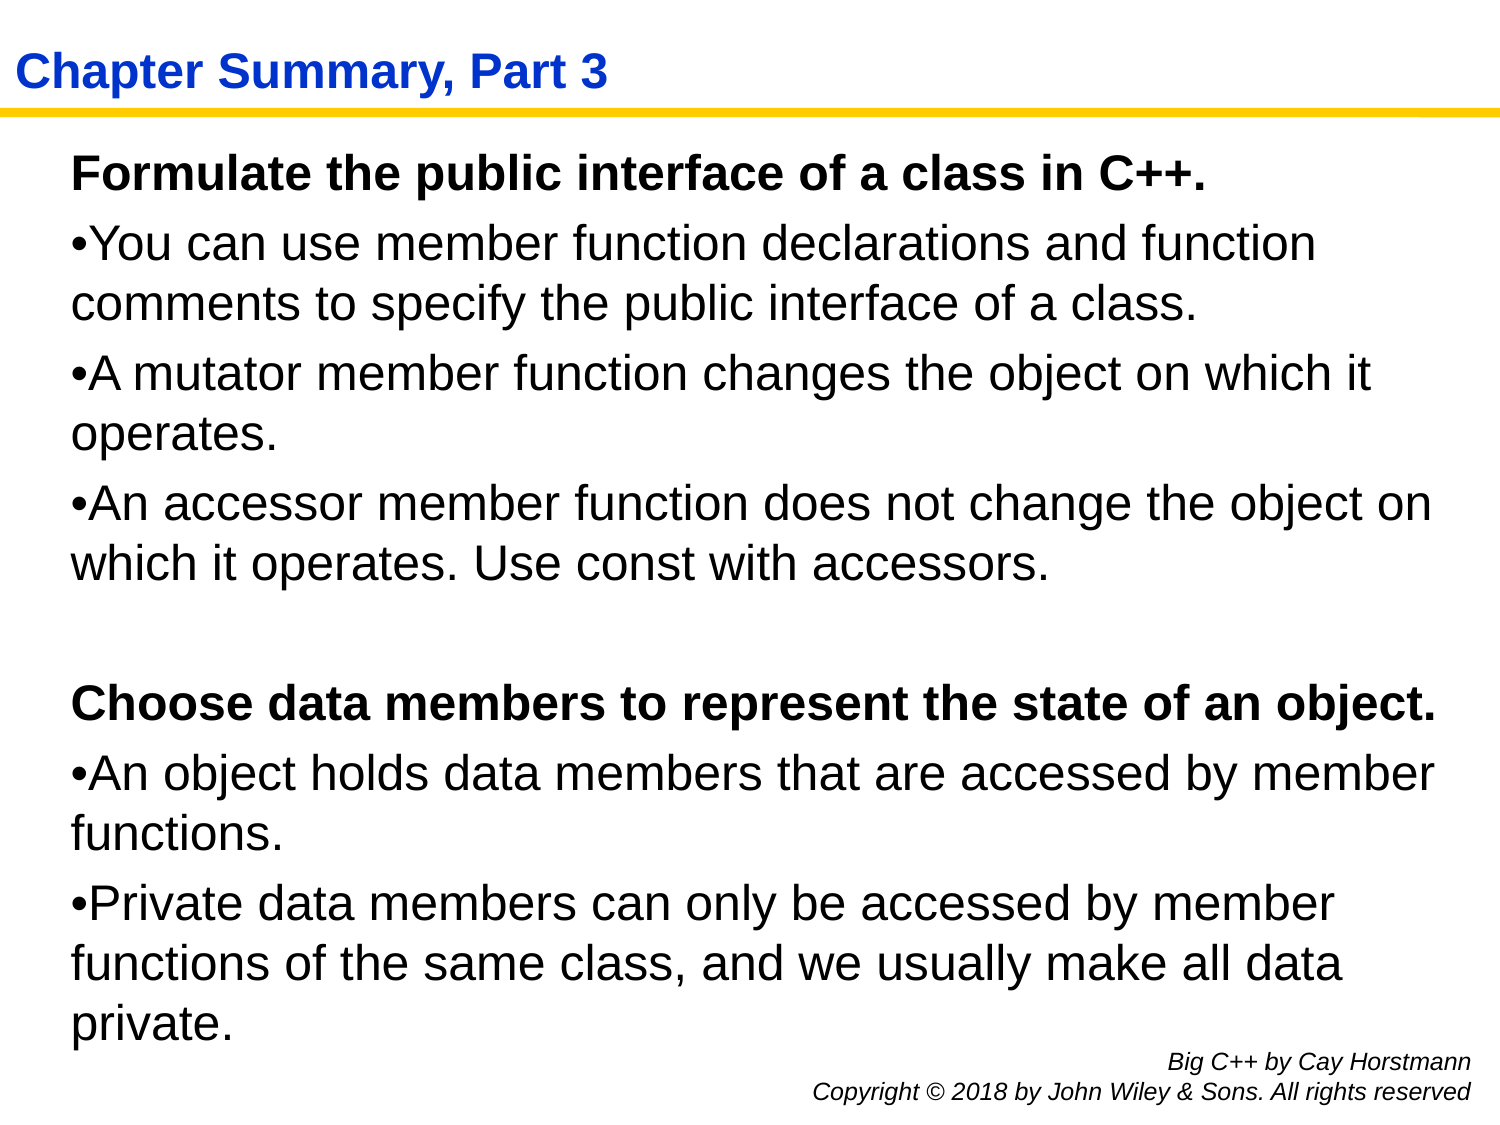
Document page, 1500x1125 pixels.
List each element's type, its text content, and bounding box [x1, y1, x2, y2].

footer Big C++ by Cay Horstmann Copyright © 2018 by John Wiley & Sons. All rights reserved [624, 1037, 1488, 1101]
list Formulate the public interface of a class in C++. •You can use member function declarations and function comments to specify the public interface of a class. •A mutator member function changes the object on which it operates. •An accessor member function does not change the object on which it operates. Use const with accessors. Choose data members to represent the state of an object. •An object holds data members that are accessed by member functions. •Private data members can only be accessed by member functions of the same class, and we usually make all data private. [55, 132, 1478, 1015]
title Chapter Summary, Part 3 [0, 24, 1478, 113]
